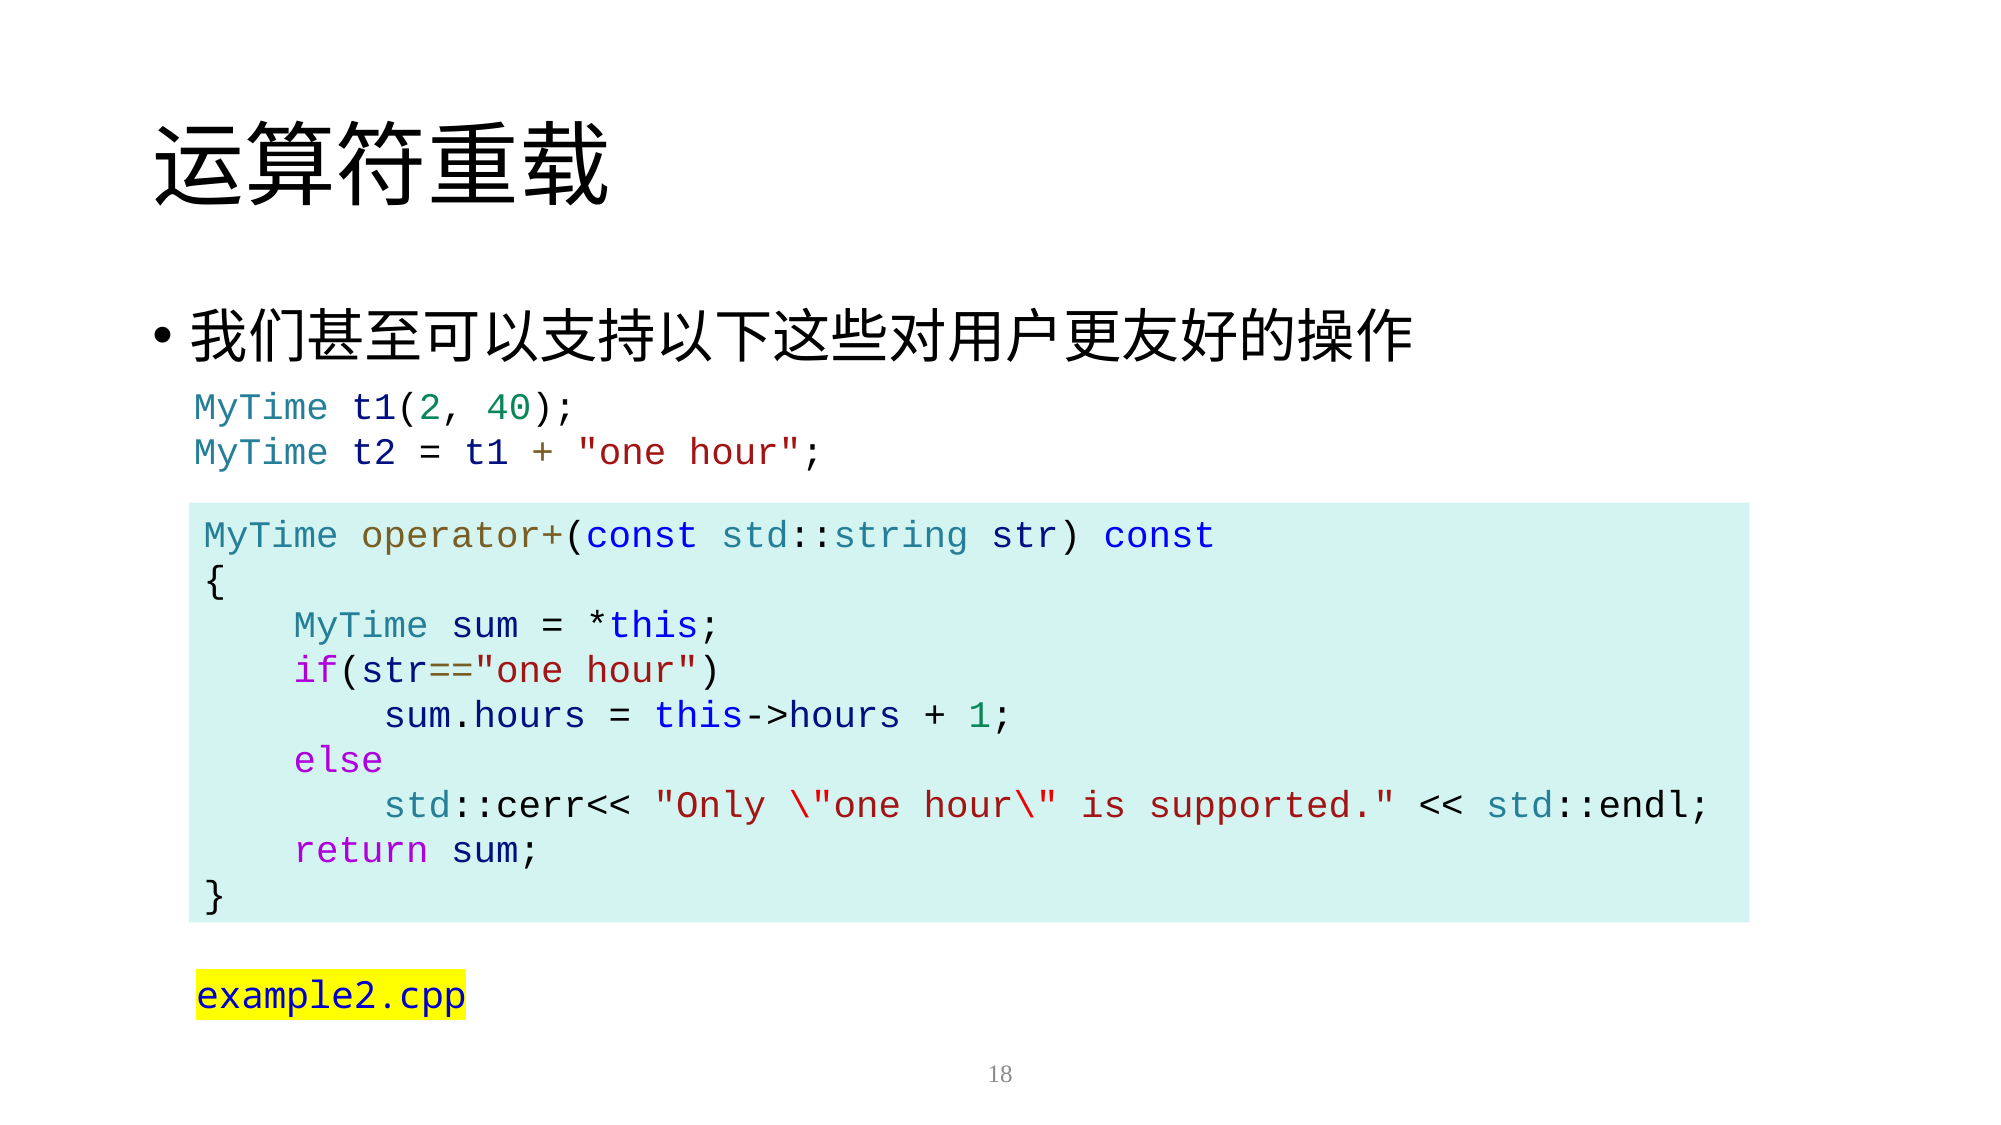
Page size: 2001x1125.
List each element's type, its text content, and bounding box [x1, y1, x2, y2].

text_box MyTime operator+(const std::string str) const { MyTime sum = *this; if(str=="one hour") sum.hours = this->hours + 1; else std::cerr<< "Only \"one hour\" is supported." << std::endl; return sum; } [188, 502, 1750, 923]
text_box MyTime t1(2, 40); MyTime t2 = t1 + "one hour"; [179, 374, 1180, 480]
text_box example2.cpp [181, 963, 482, 1024]
slide_number 18 [938, 1042, 1062, 1103]
list 我们甚至可以支持以下这些对用户更友好的操作 [137, 299, 1863, 1014]
title 运算符重载 [137, 59, 1863, 278]
